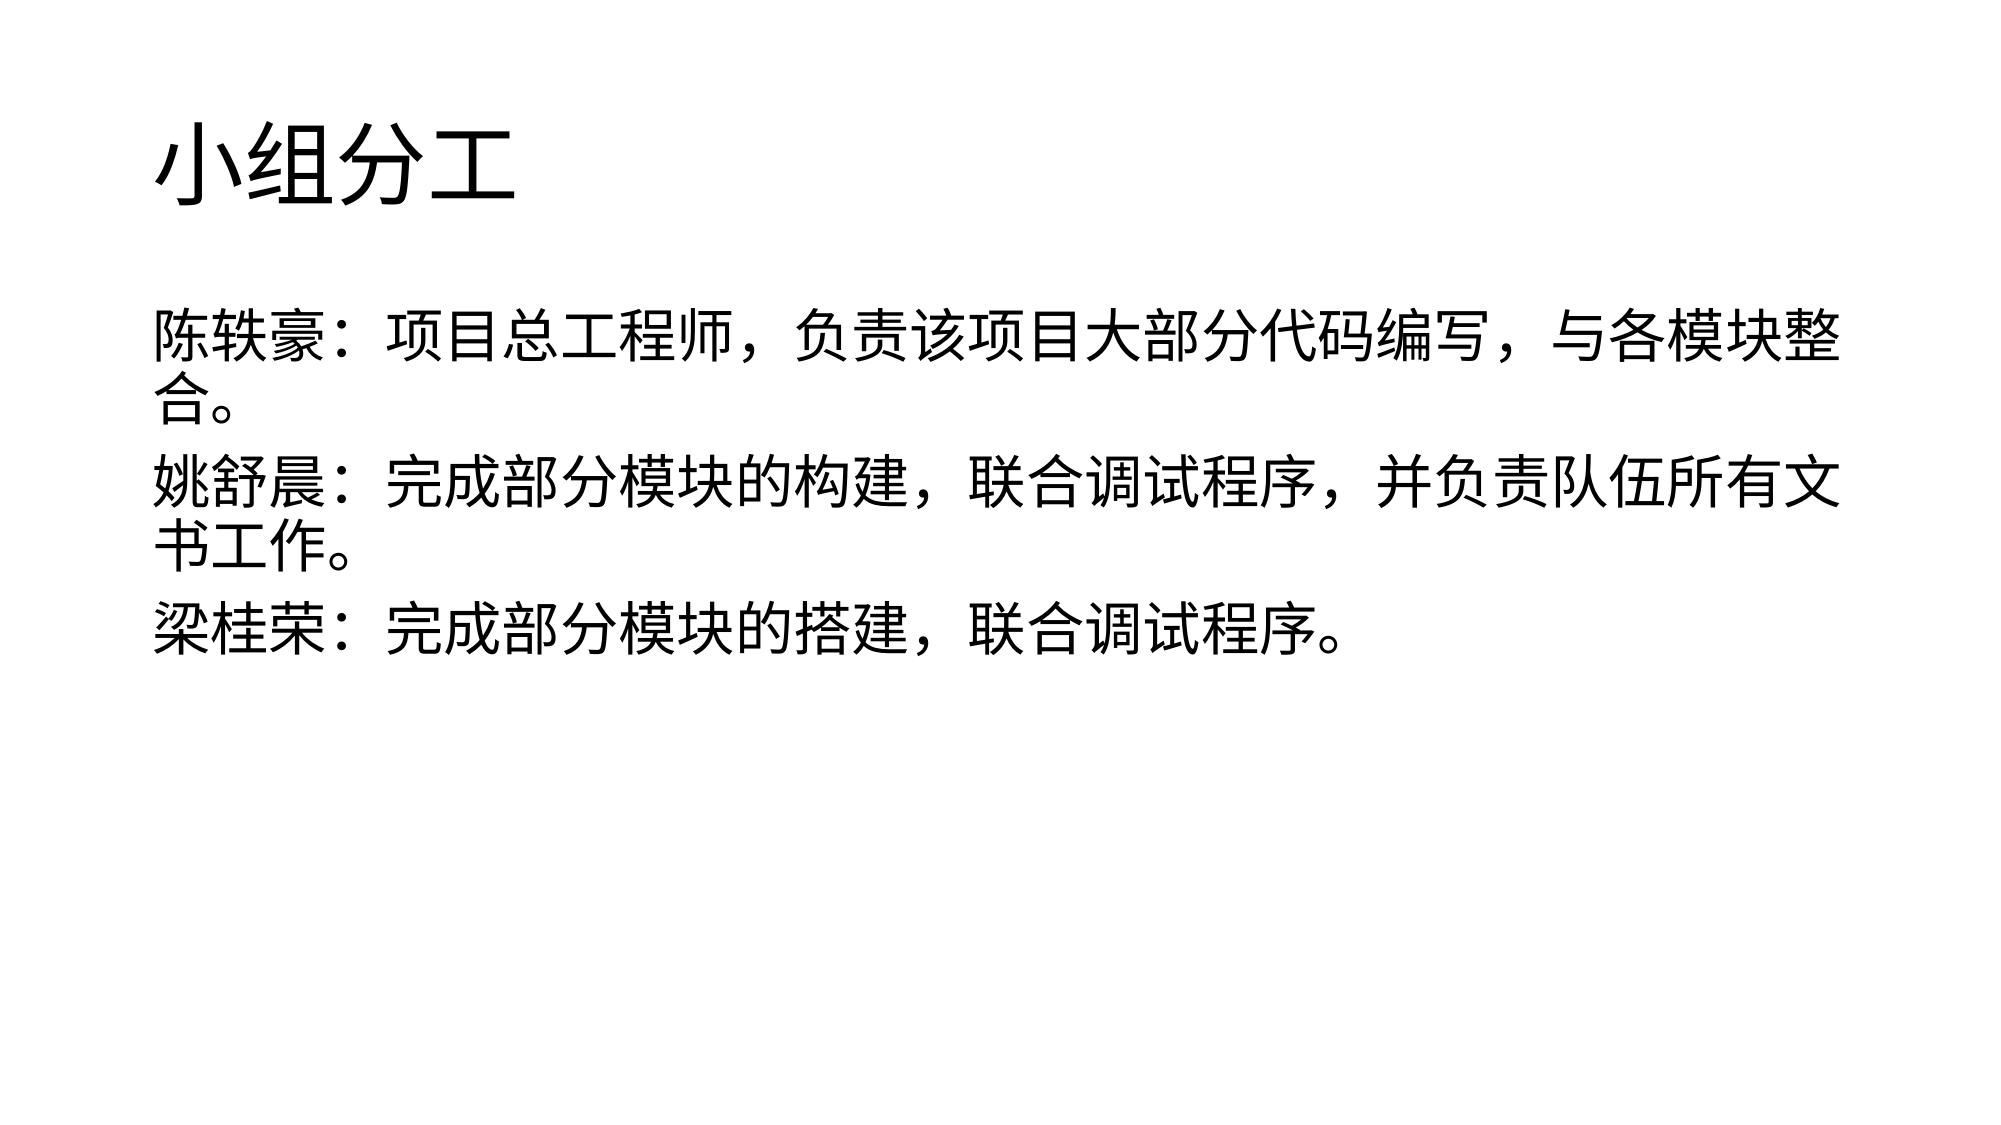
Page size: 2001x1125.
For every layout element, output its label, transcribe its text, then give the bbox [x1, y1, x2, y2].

title 小组分工 [137, 59, 1863, 278]
list 陈轶豪：项目总工程师，负责该项目大部分代码编写，与各模块整合。 姚舒晨：完成部分模块的构建，联合调试程序，并负责队伍所有文书工作。 梁桂荣：完成部分模块的搭建，联合调试程序。 [137, 299, 1863, 1014]
